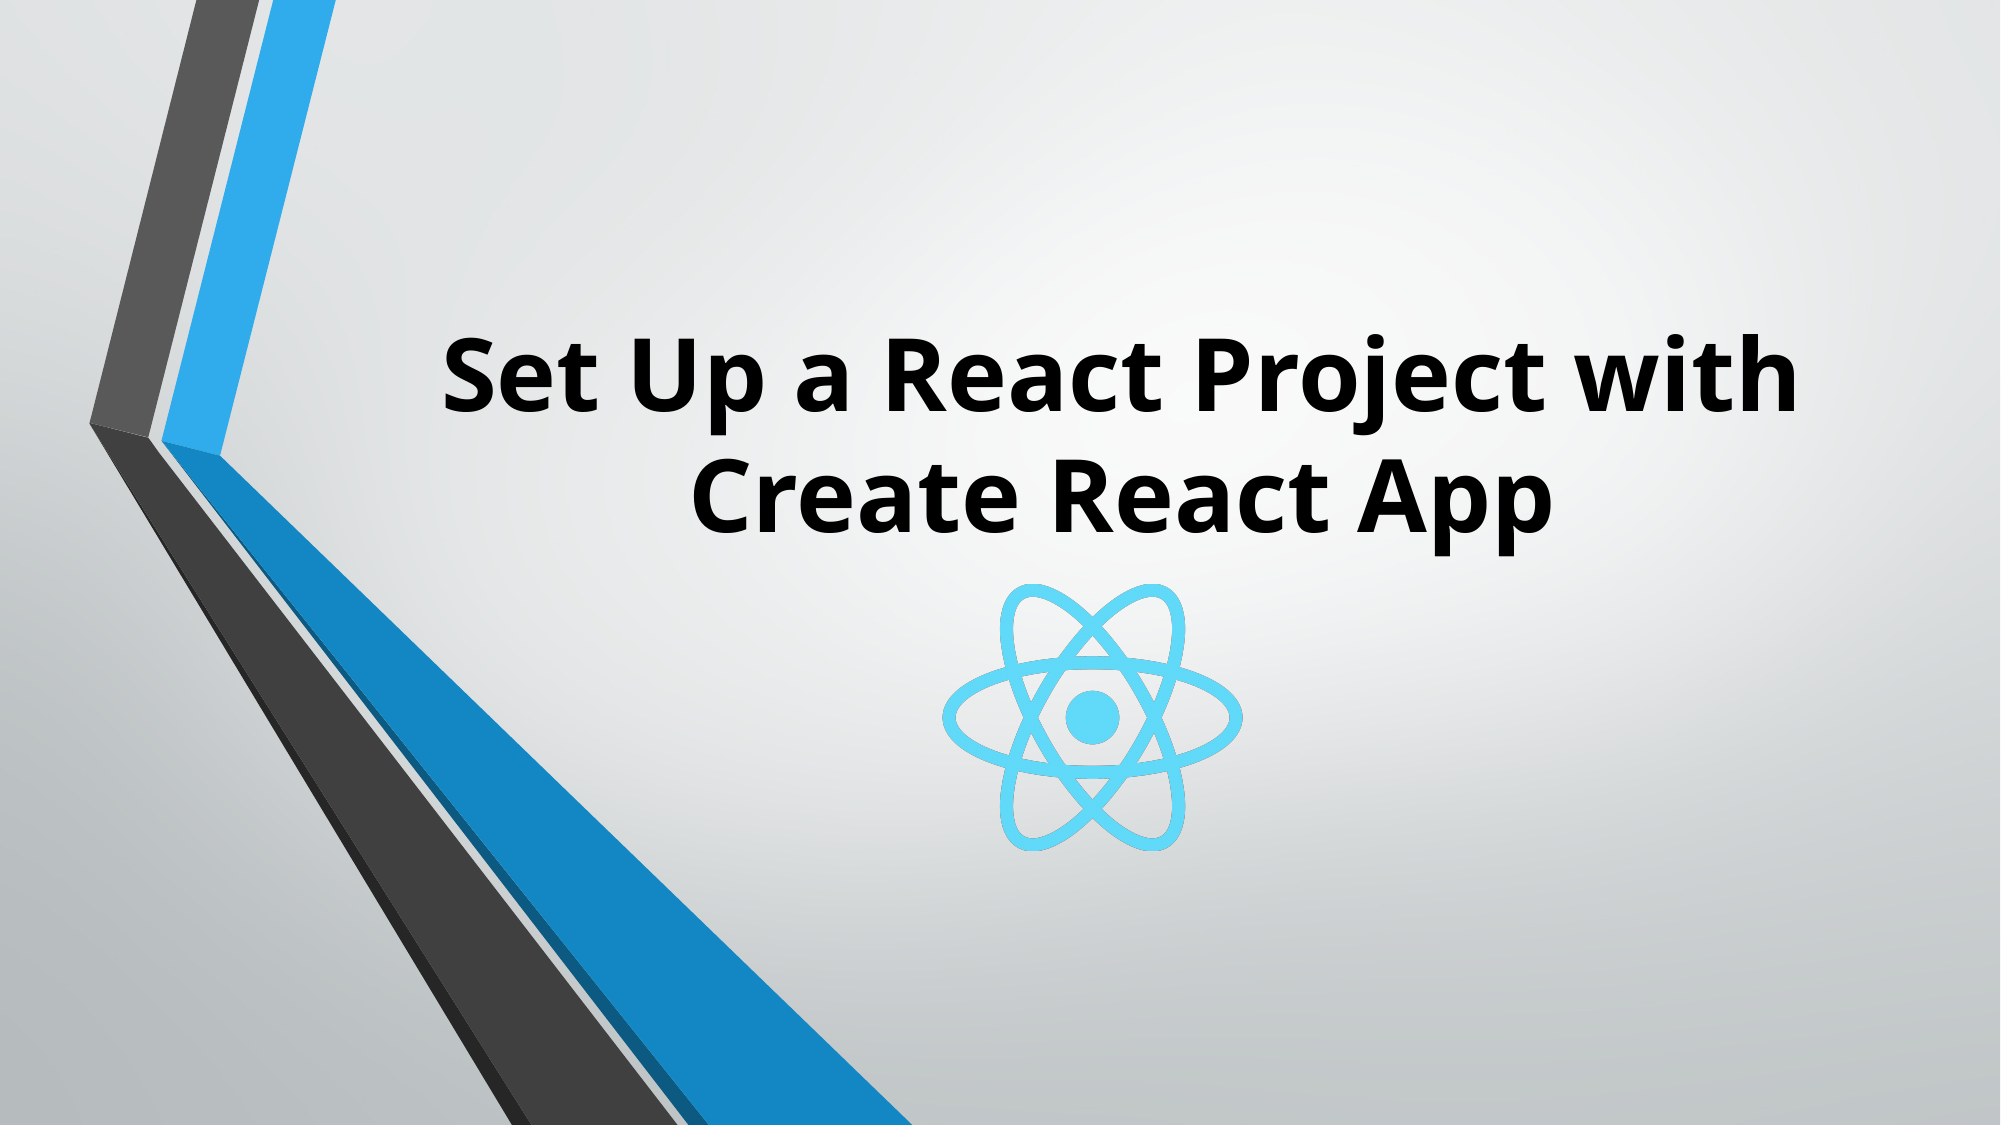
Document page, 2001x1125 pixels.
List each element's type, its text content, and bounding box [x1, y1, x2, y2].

title Set Up a React Project with Create React App [418, 295, 1826, 683]
picture [939, 584, 1246, 851]
